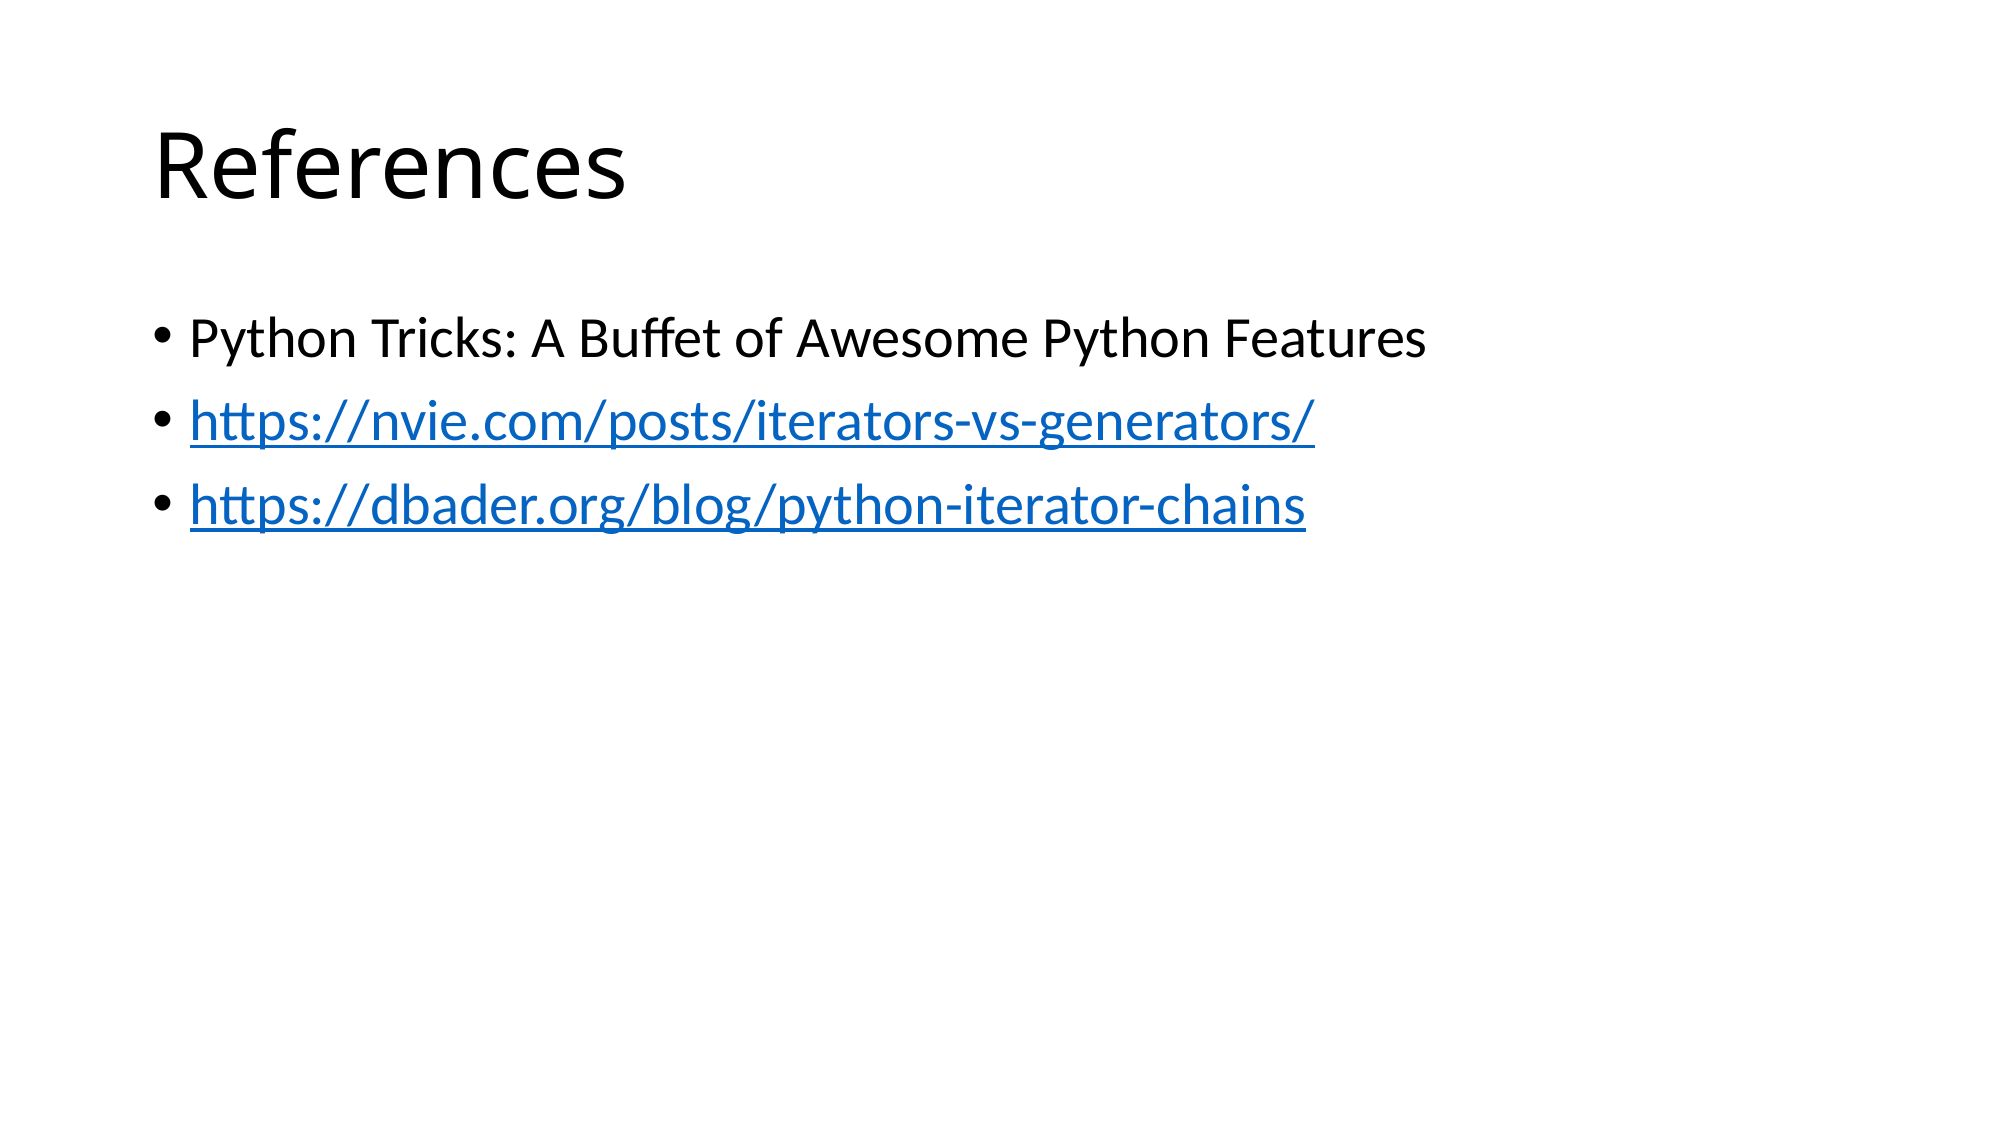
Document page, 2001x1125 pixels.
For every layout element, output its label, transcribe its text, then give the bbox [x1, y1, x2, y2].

list Python Tricks: A Buffet of Awesome Python Features https://nvie.com/posts/iterators-vs-generators/ https://dbader.org/blog/python-iterator-chains [137, 299, 1863, 1014]
title References [137, 59, 1863, 278]
